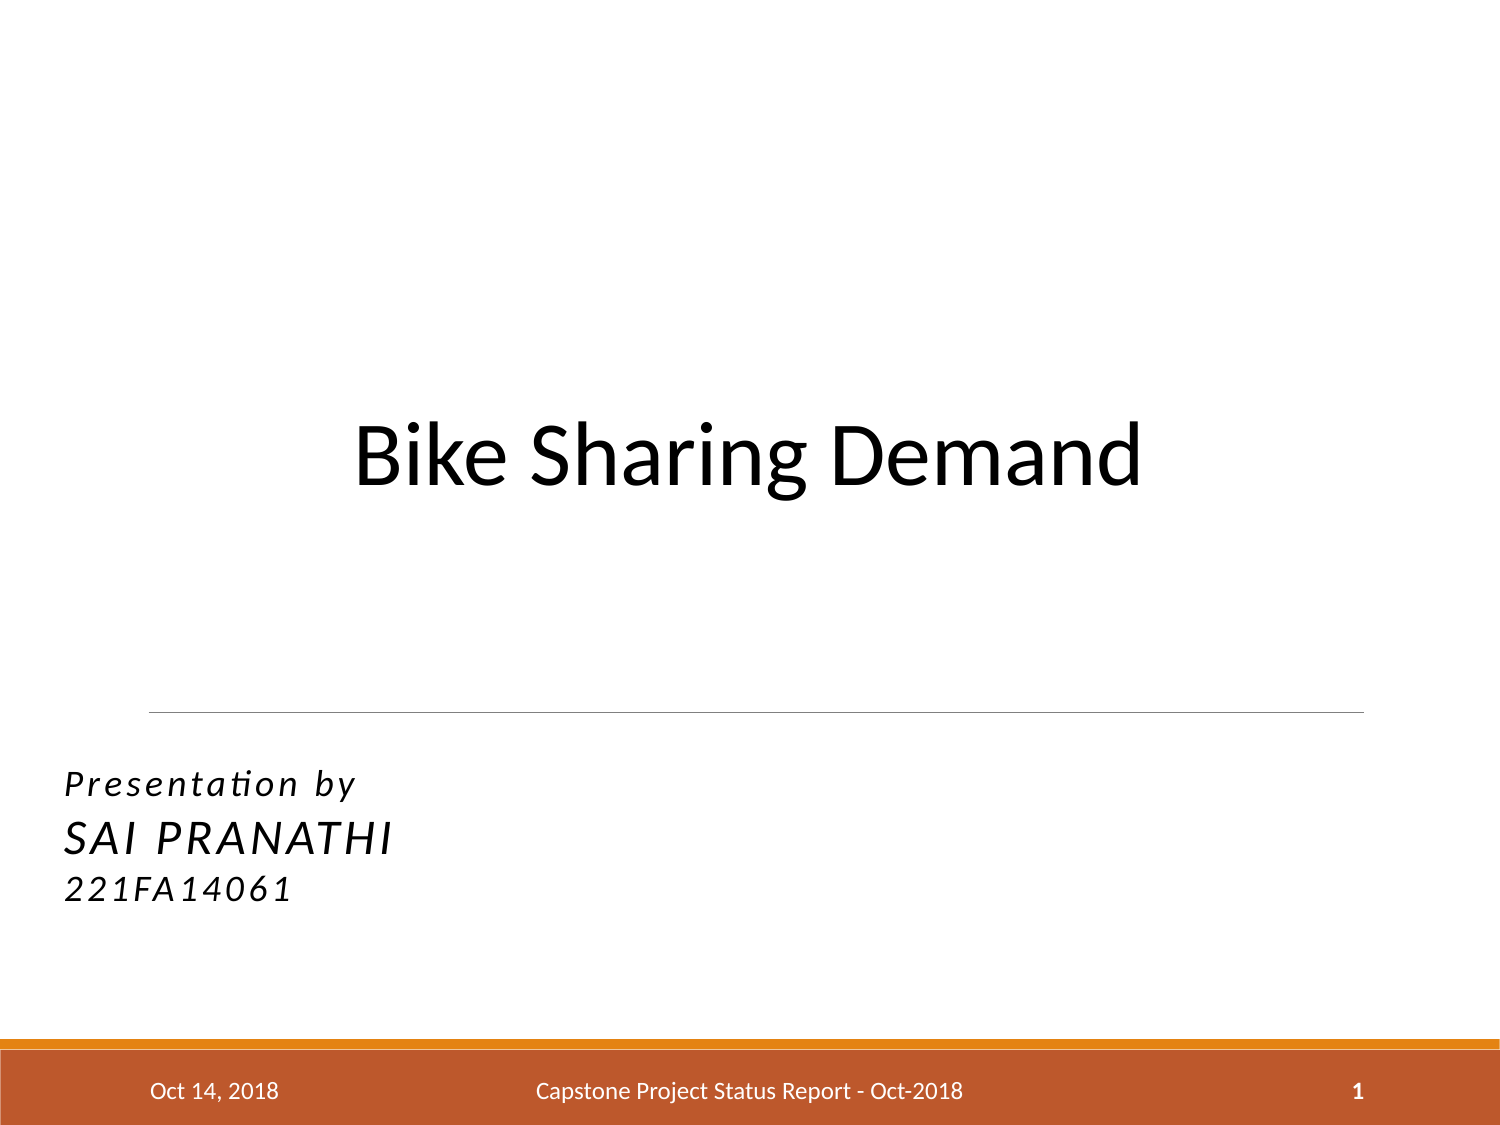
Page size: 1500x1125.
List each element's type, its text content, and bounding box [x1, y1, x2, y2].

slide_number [135, 1059, 440, 1120]
footer Capstone Project Status Report - Oct-2018 [453, 1059, 1047, 1120]
subtitle Presentation by Sai Pranathi 221FA14061 [48, 751, 1474, 977]
slide_number 1 [1218, 1059, 1380, 1120]
text_box Bike Sharing Demand [112, 337, 1388, 560]
